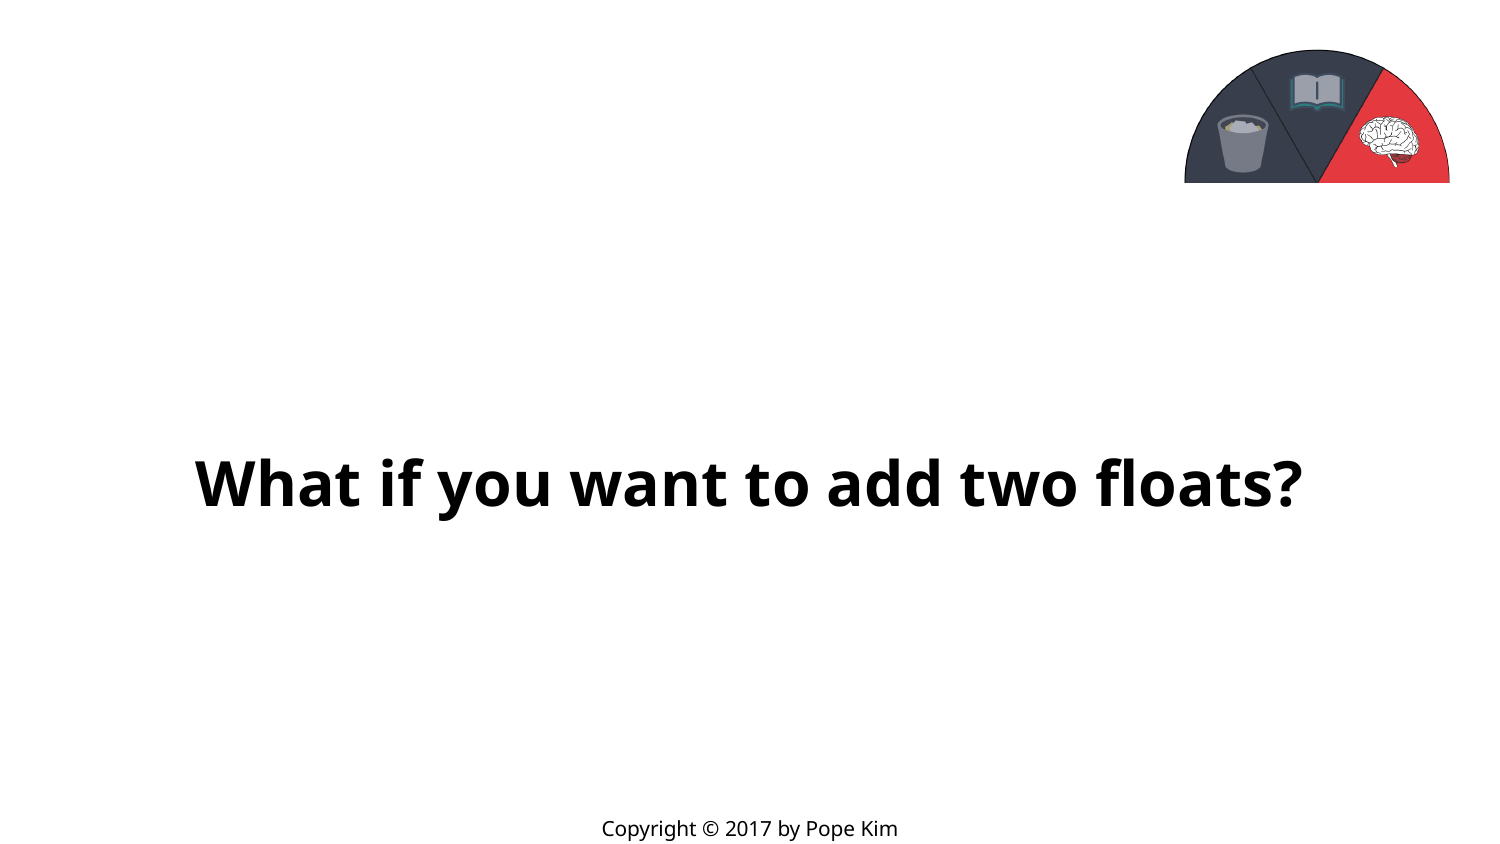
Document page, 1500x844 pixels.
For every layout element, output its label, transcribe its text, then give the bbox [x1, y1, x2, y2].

picture [1134, 0, 1500, 183]
list What if you want to add two floats? [51, 200, 1449, 752]
